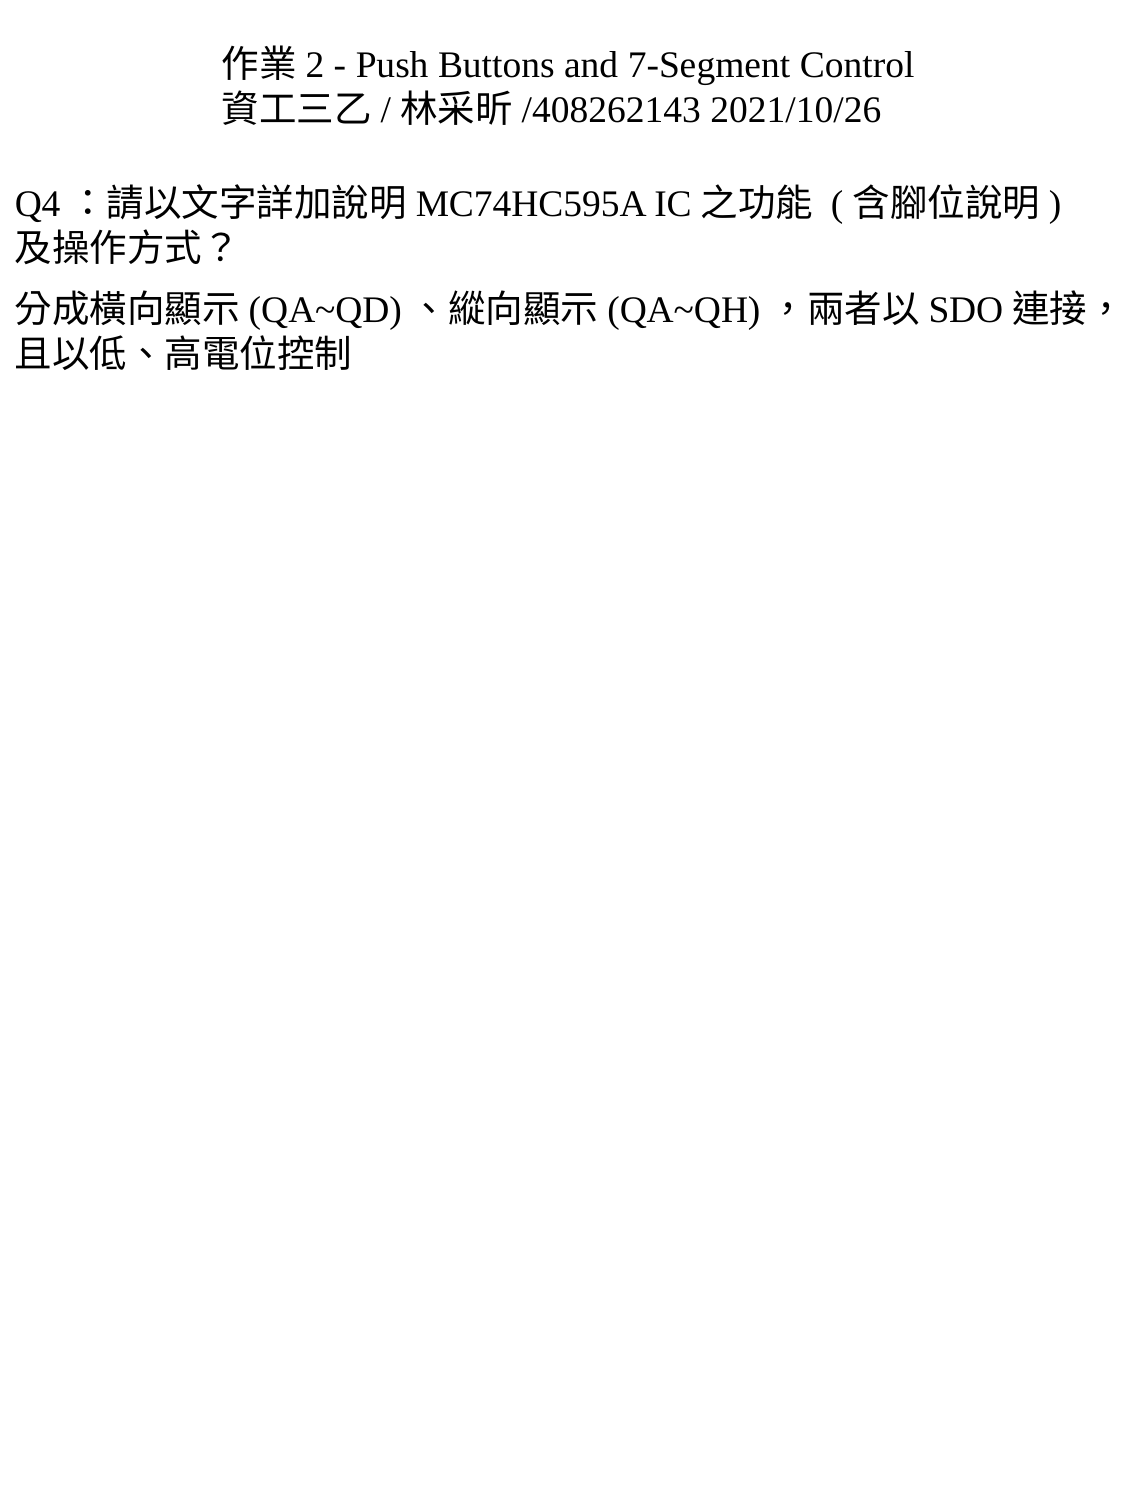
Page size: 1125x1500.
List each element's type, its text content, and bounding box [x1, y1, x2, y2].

text_box 作業2 - Push Buttons and 7-Segment Control 資工三乙/林采昕/408262143 2021/10/26 [206, 32, 930, 138]
text_box Q4：請以文字詳加說明MC74HC595A IC之功能 (含腳位說明) 及操作方式？ [0, 171, 1106, 276]
text_box 分成橫向顯示(QA~QD)、縱向顯示(QA~QH)，兩者以SDO連接，且以低、高電位控制 [0, 277, 1111, 427]
